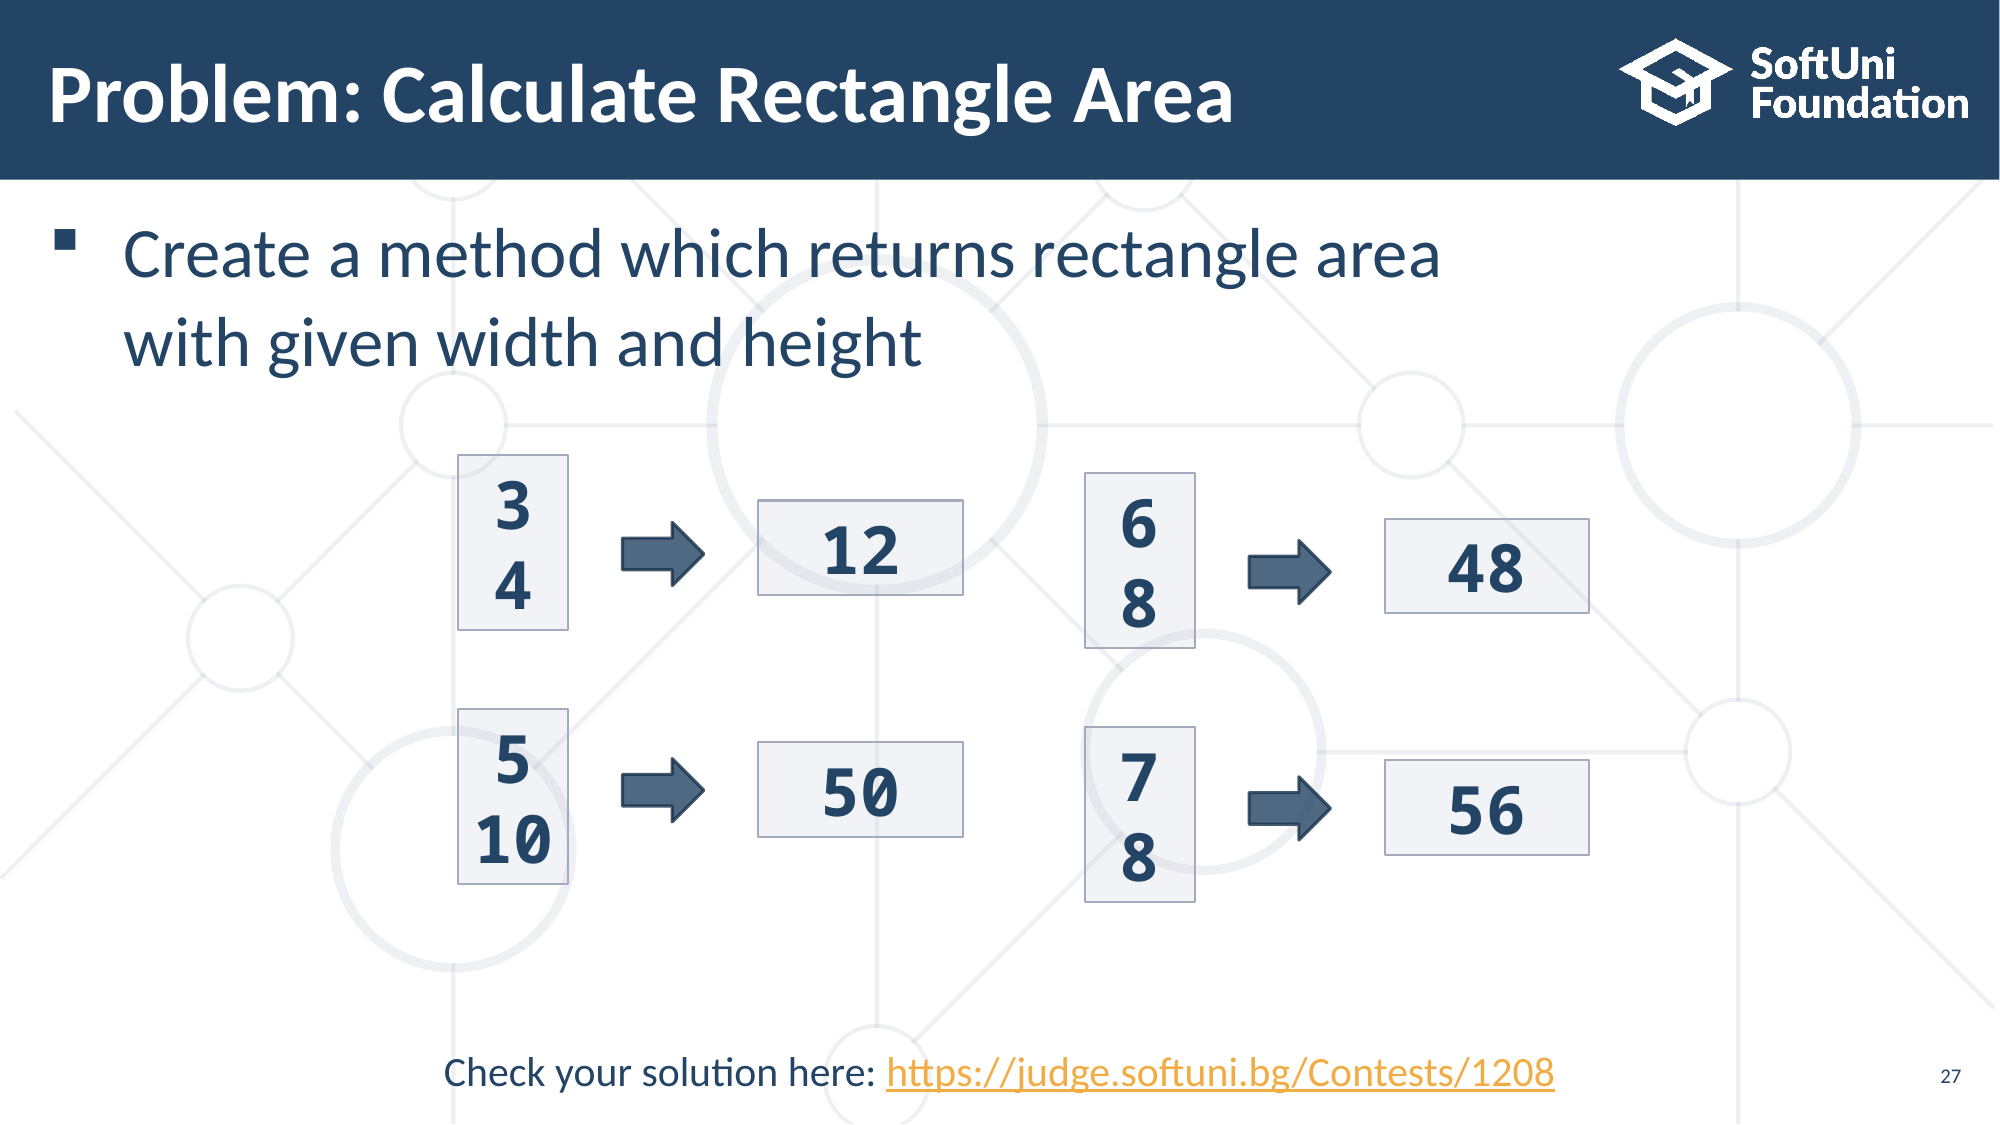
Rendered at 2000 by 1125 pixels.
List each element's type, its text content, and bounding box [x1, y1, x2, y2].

title Problem: Calculate Rectangle Area [31, 16, 1591, 162]
text_box [1246, 538, 1333, 606]
text_box 50 [758, 742, 963, 837]
text_box 7 8 [1084, 727, 1195, 903]
text_box Check your solution here: https://judge.softuni.bg/Contests/1208 [130, 1036, 1869, 1102]
text_box 5 10 [457, 709, 569, 884]
picture [1618, 38, 1968, 126]
text_box [620, 756, 706, 824]
text_box 48 [1384, 518, 1590, 614]
text_box 56 [1384, 760, 1590, 856]
list Create a method which returns rectangle area with given width and height [31, 196, 1970, 1050]
text_box 12 [758, 500, 963, 596]
text_box 3 4 [457, 455, 569, 630]
slide_number 27 [1896, 1049, 1968, 1101]
text_box 6 8 [1084, 473, 1195, 648]
text_box [1246, 774, 1333, 842]
text_box [620, 520, 706, 588]
